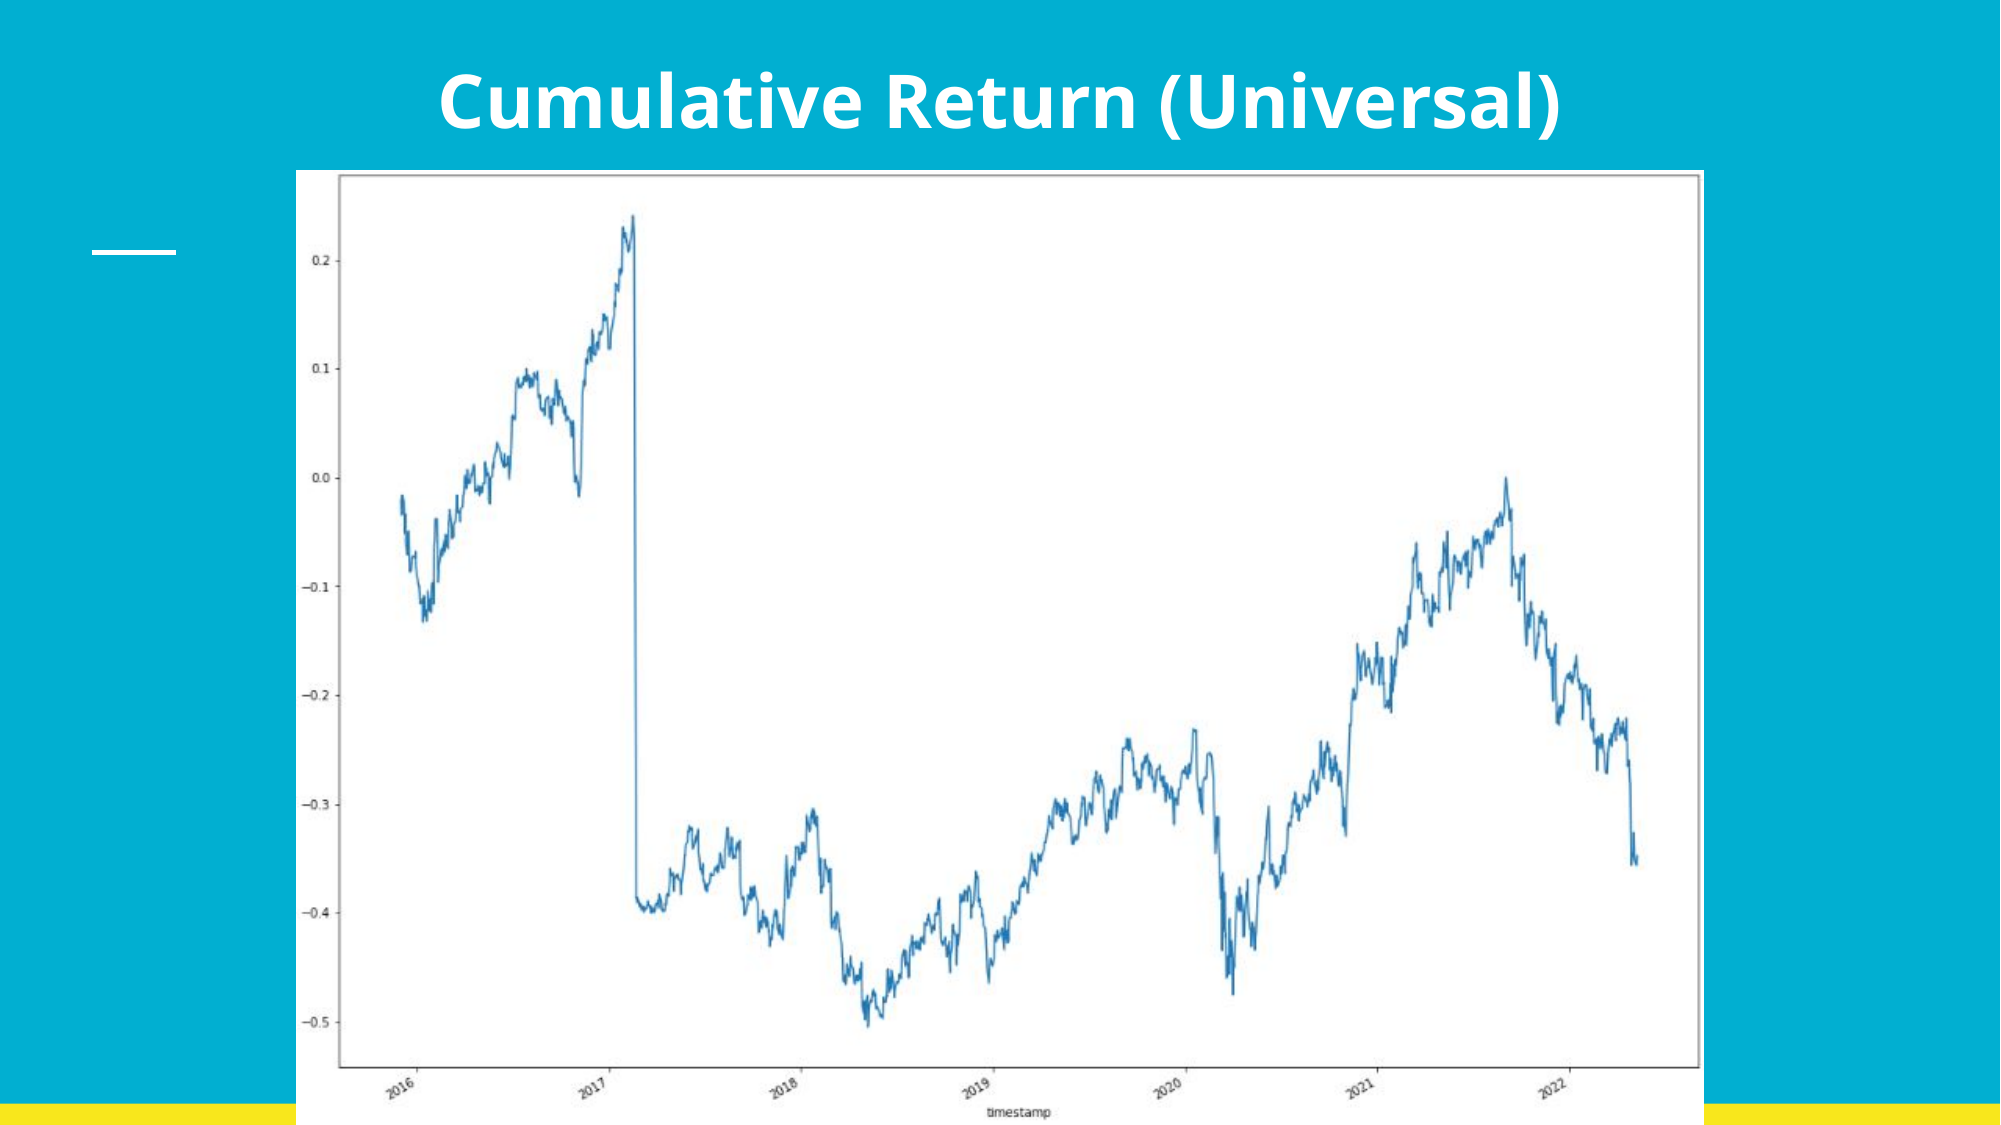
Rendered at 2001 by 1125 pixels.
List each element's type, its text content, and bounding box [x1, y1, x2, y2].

title Cumulative Return (Universal) [68, 29, 1932, 171]
picture [296, 169, 1704, 1125]
